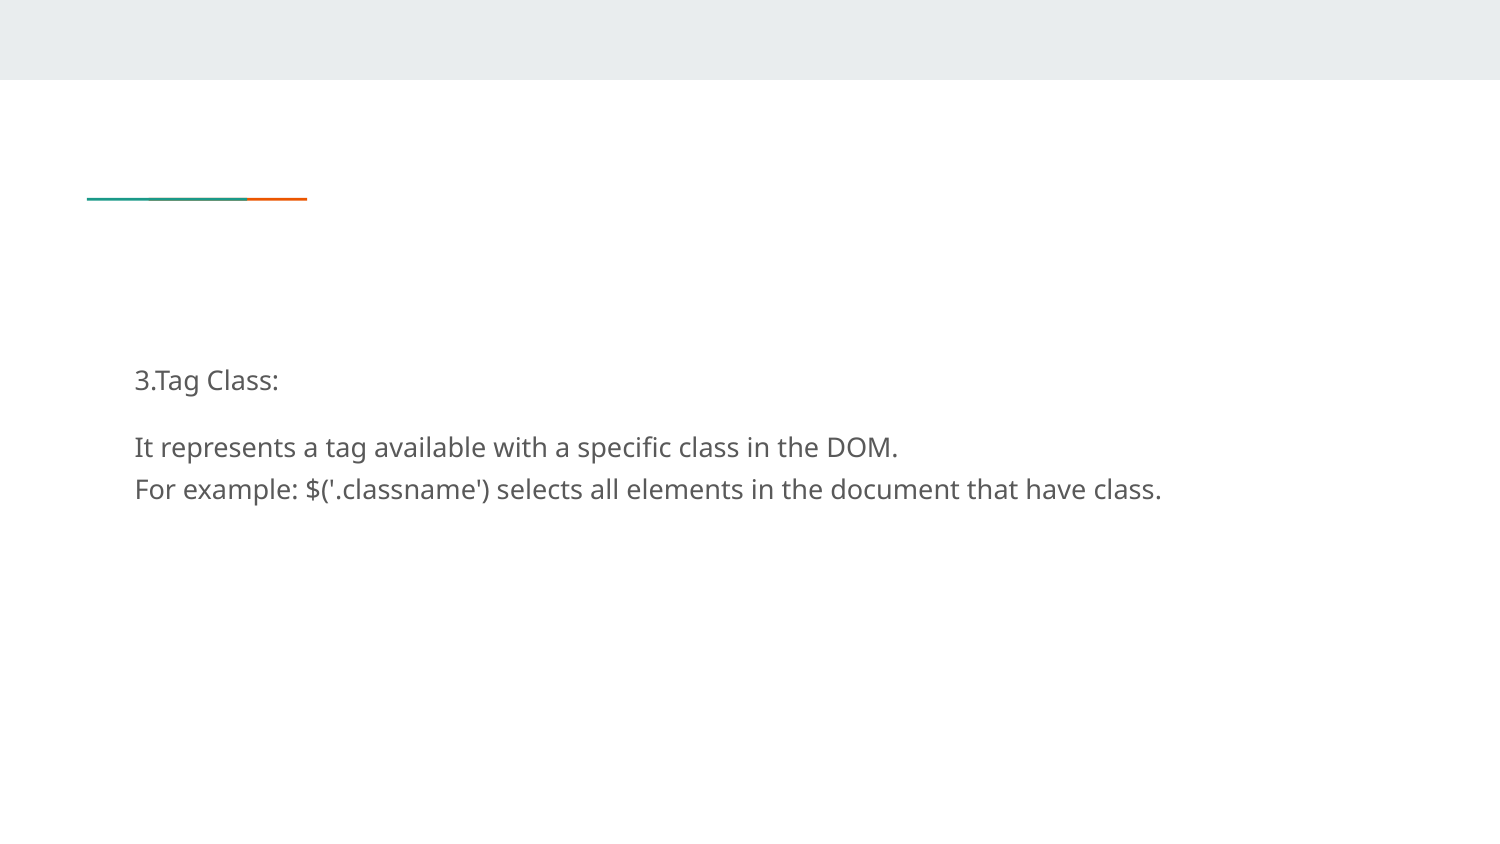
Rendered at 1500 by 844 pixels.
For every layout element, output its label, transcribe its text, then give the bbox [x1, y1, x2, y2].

list 3.Tag Class: It represents a tag available with a specific class in the DOM. For example: $('.classname') selects all elements in the document that have class. [119, 341, 1381, 712]
